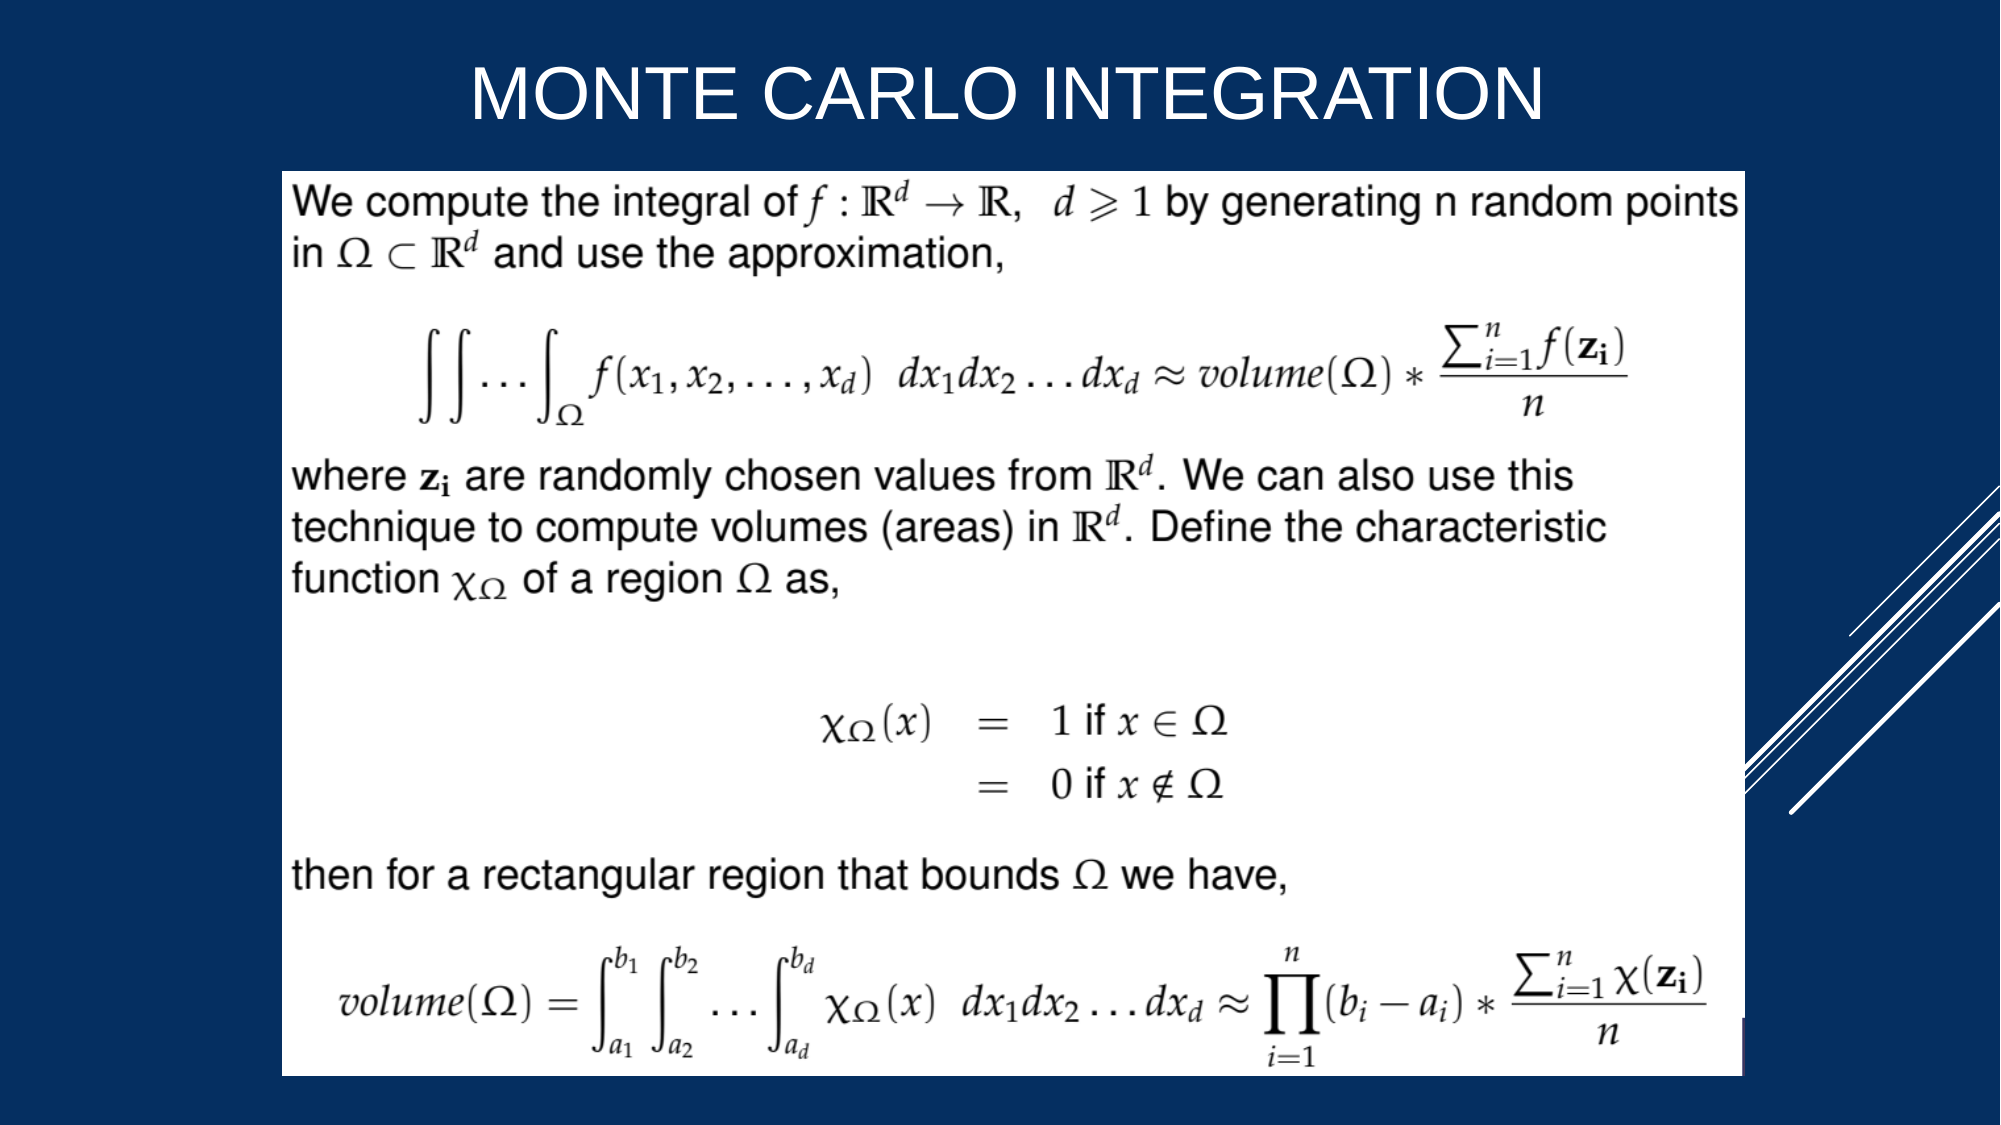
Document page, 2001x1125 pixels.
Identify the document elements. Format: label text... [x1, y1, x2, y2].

picture [282, 171, 1745, 1076]
title Monte Carlo integration [112, 35, 1905, 145]
